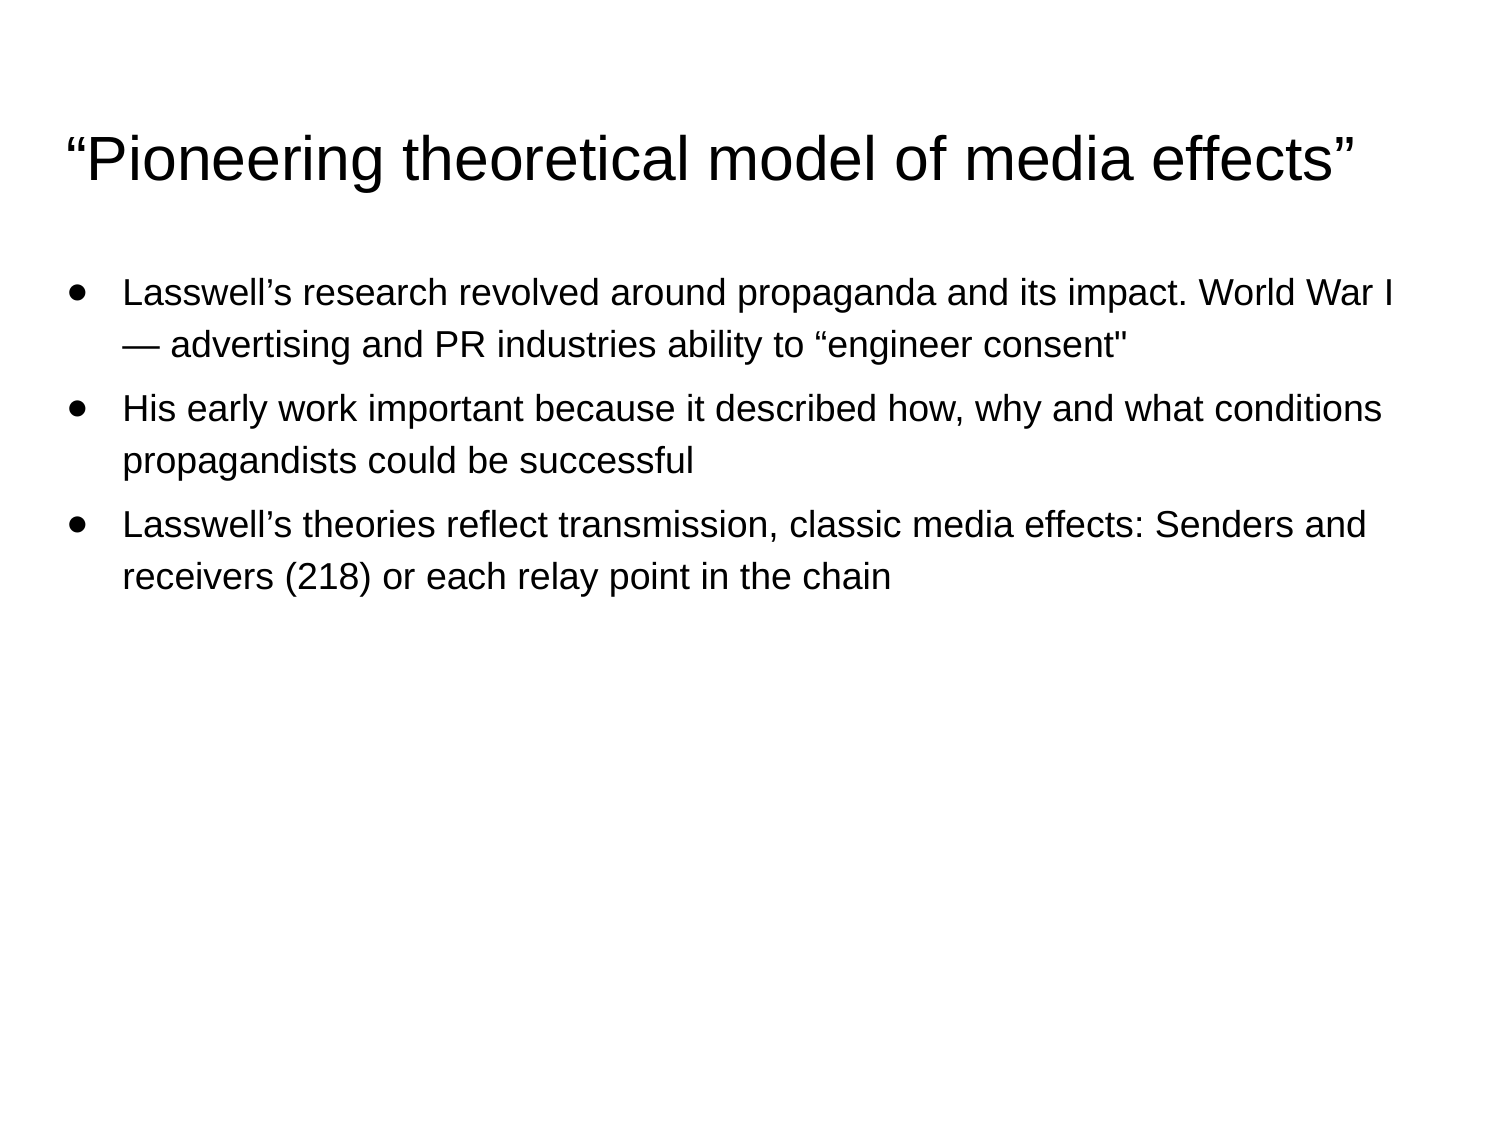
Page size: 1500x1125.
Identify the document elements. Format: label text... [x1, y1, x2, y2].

title “Pioneering theoretical model of media effects” [51, 97, 1449, 223]
list Lasswell’s research revolved around propaganda and its impact. World War I — advertising and PR industries ability to “engineer consent" His early work important because it described how, why and what conditions propagandists could be successful Lasswell’s theories reflect transmission, classic media effects: Senders and receivers (218) or each relay point in the chain [51, 253, 1449, 968]
